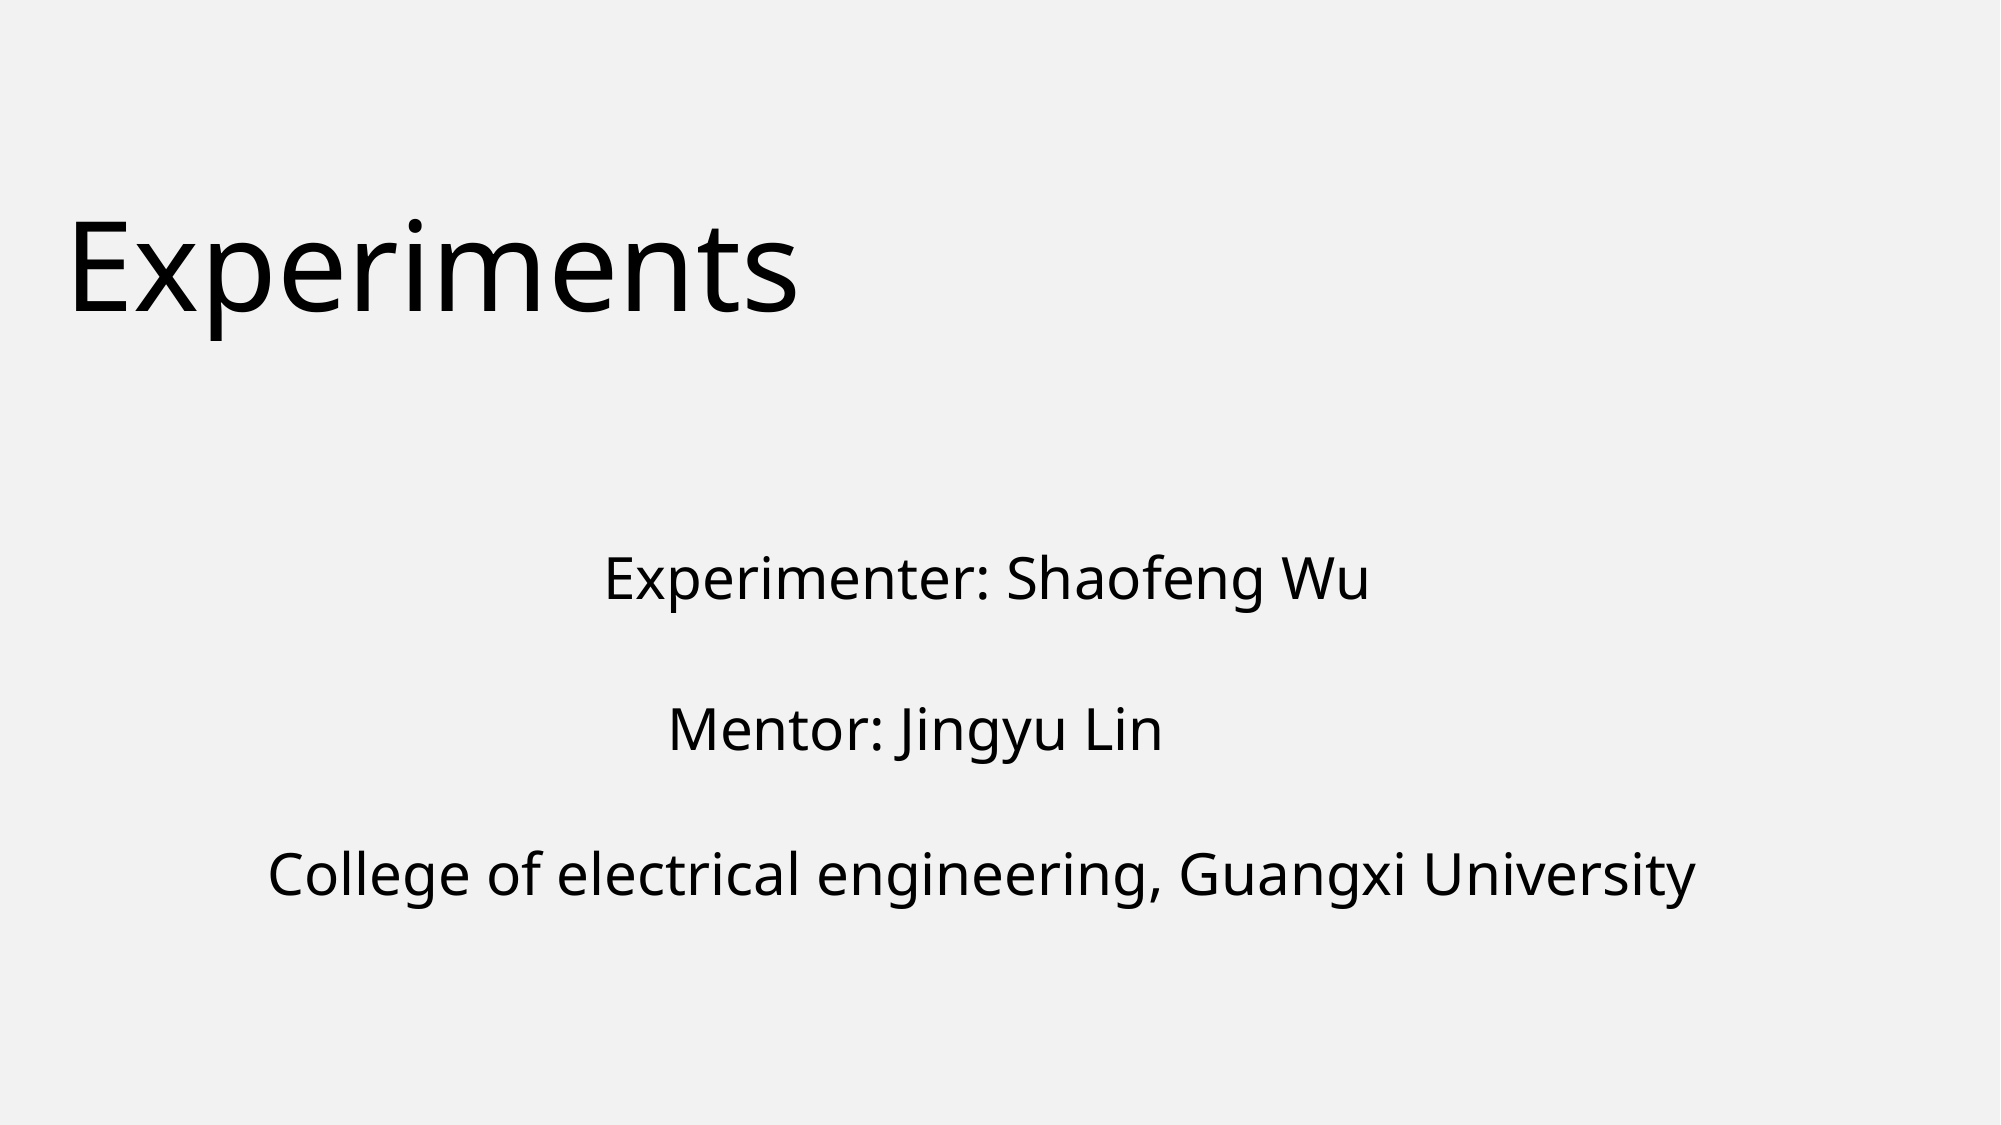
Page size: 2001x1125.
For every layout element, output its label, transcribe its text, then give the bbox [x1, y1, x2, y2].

text_box Experimenter: Shaofeng Wu [588, 534, 1387, 619]
text_box Mentor: Jingyu Lin [652, 684, 1269, 770]
text_box College of electrical engineering, Guangxi University [253, 829, 1712, 915]
text_box Experiments [49, 179, 817, 344]
